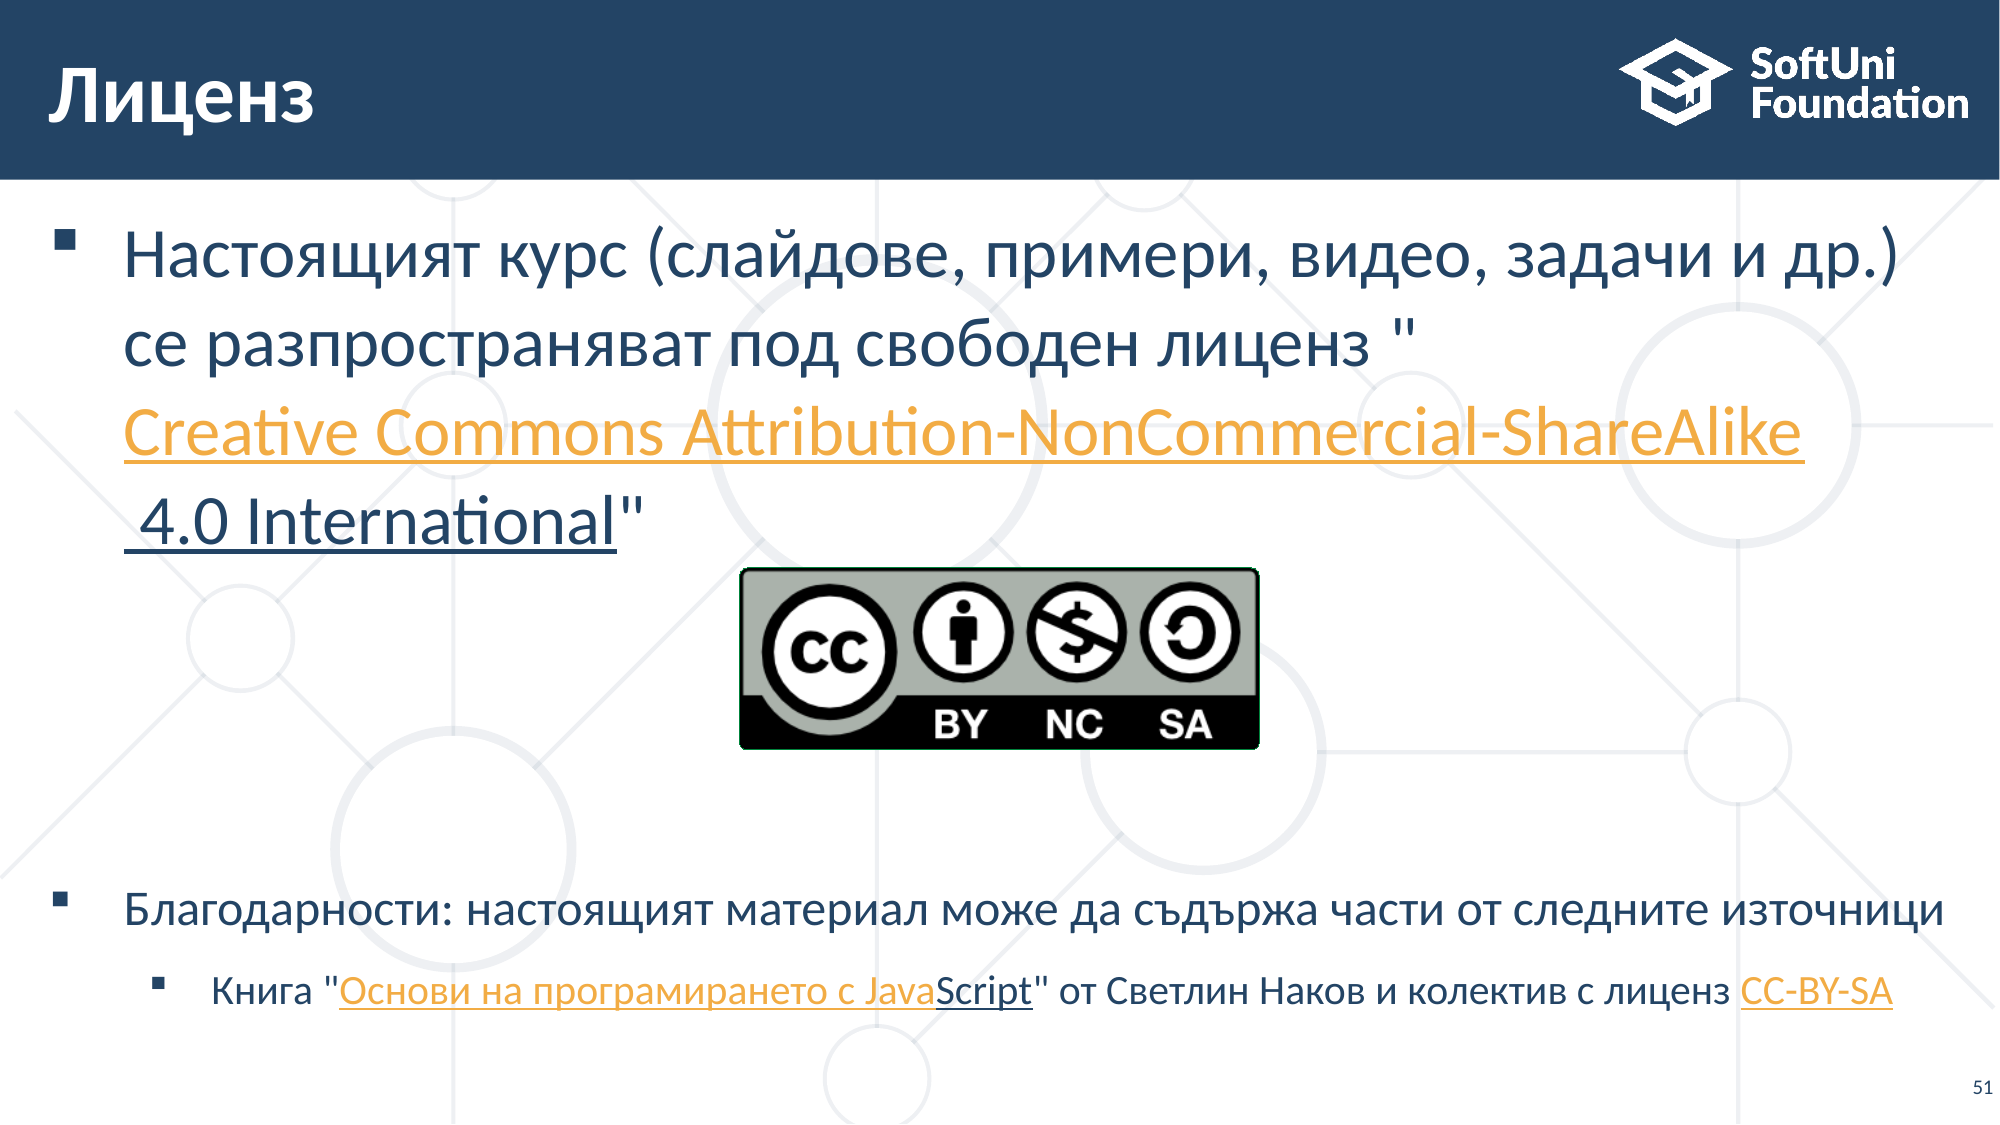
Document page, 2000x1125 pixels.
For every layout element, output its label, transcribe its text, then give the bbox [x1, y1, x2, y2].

picture [739, 567, 1260, 751]
list Настоящият курс (слайдове, примери, видео, задачи и др.) се разпространяват под свободен лиценз "Creative Commons Attribution-NonCommercial-ShareAlike 4.0 International" Благодарности: настоящият материал може да съдържа части от следните източници Книга "Основи на програмирането с JavaScript" от Светлин Наков и колектив с лиценз CC-BY-SA [31, 196, 1970, 1050]
picture [1618, 38, 1968, 126]
slide_number 51 [1929, 1070, 2000, 1103]
title Лиценз [31, 16, 1591, 162]
